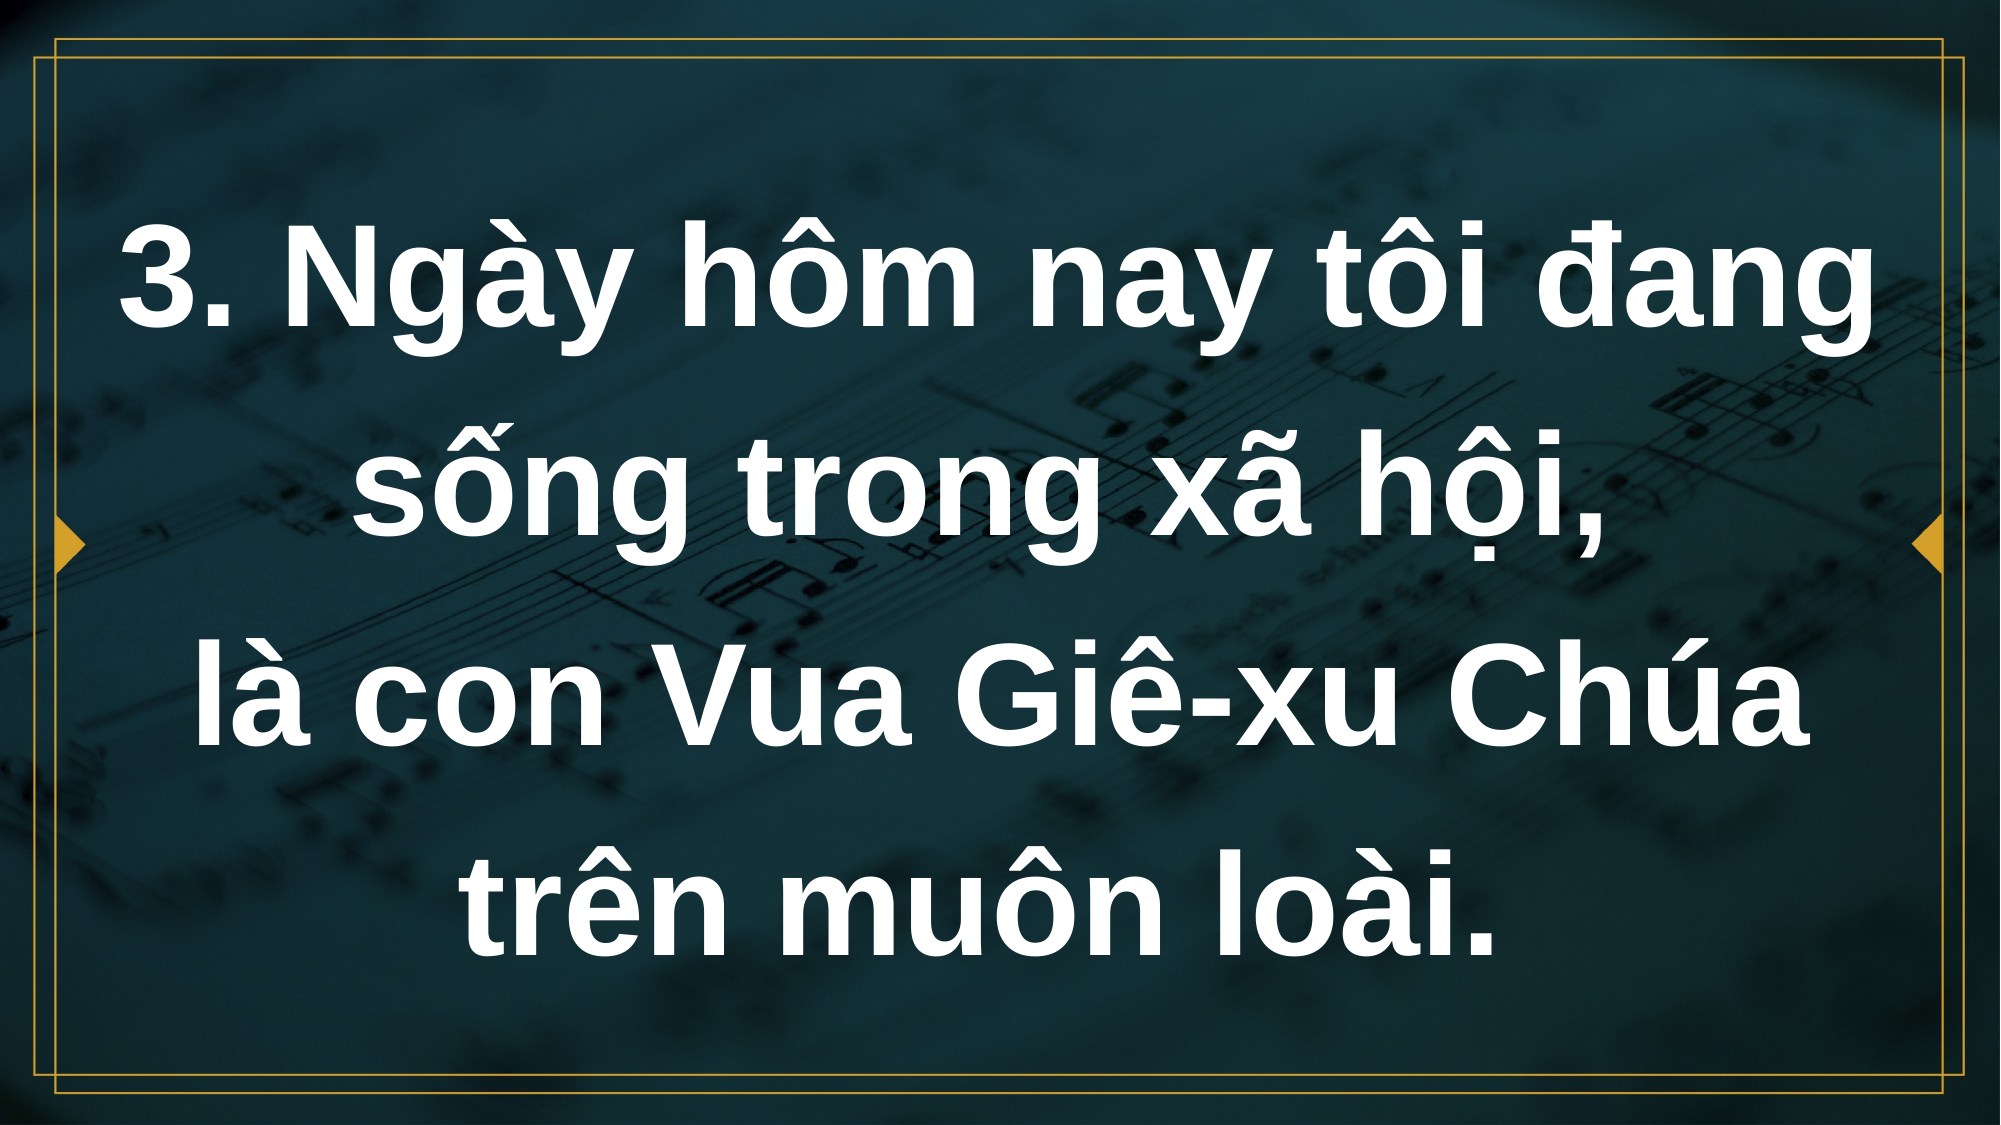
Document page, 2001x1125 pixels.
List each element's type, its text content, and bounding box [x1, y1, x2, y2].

title 3. Ngày hôm nay tôi đang sống trong xã hội, là con Vua Giê-xu Chúa trên muôn loài. [55, 53, 1945, 1077]
picture [0, 0, 2000, 1125]
